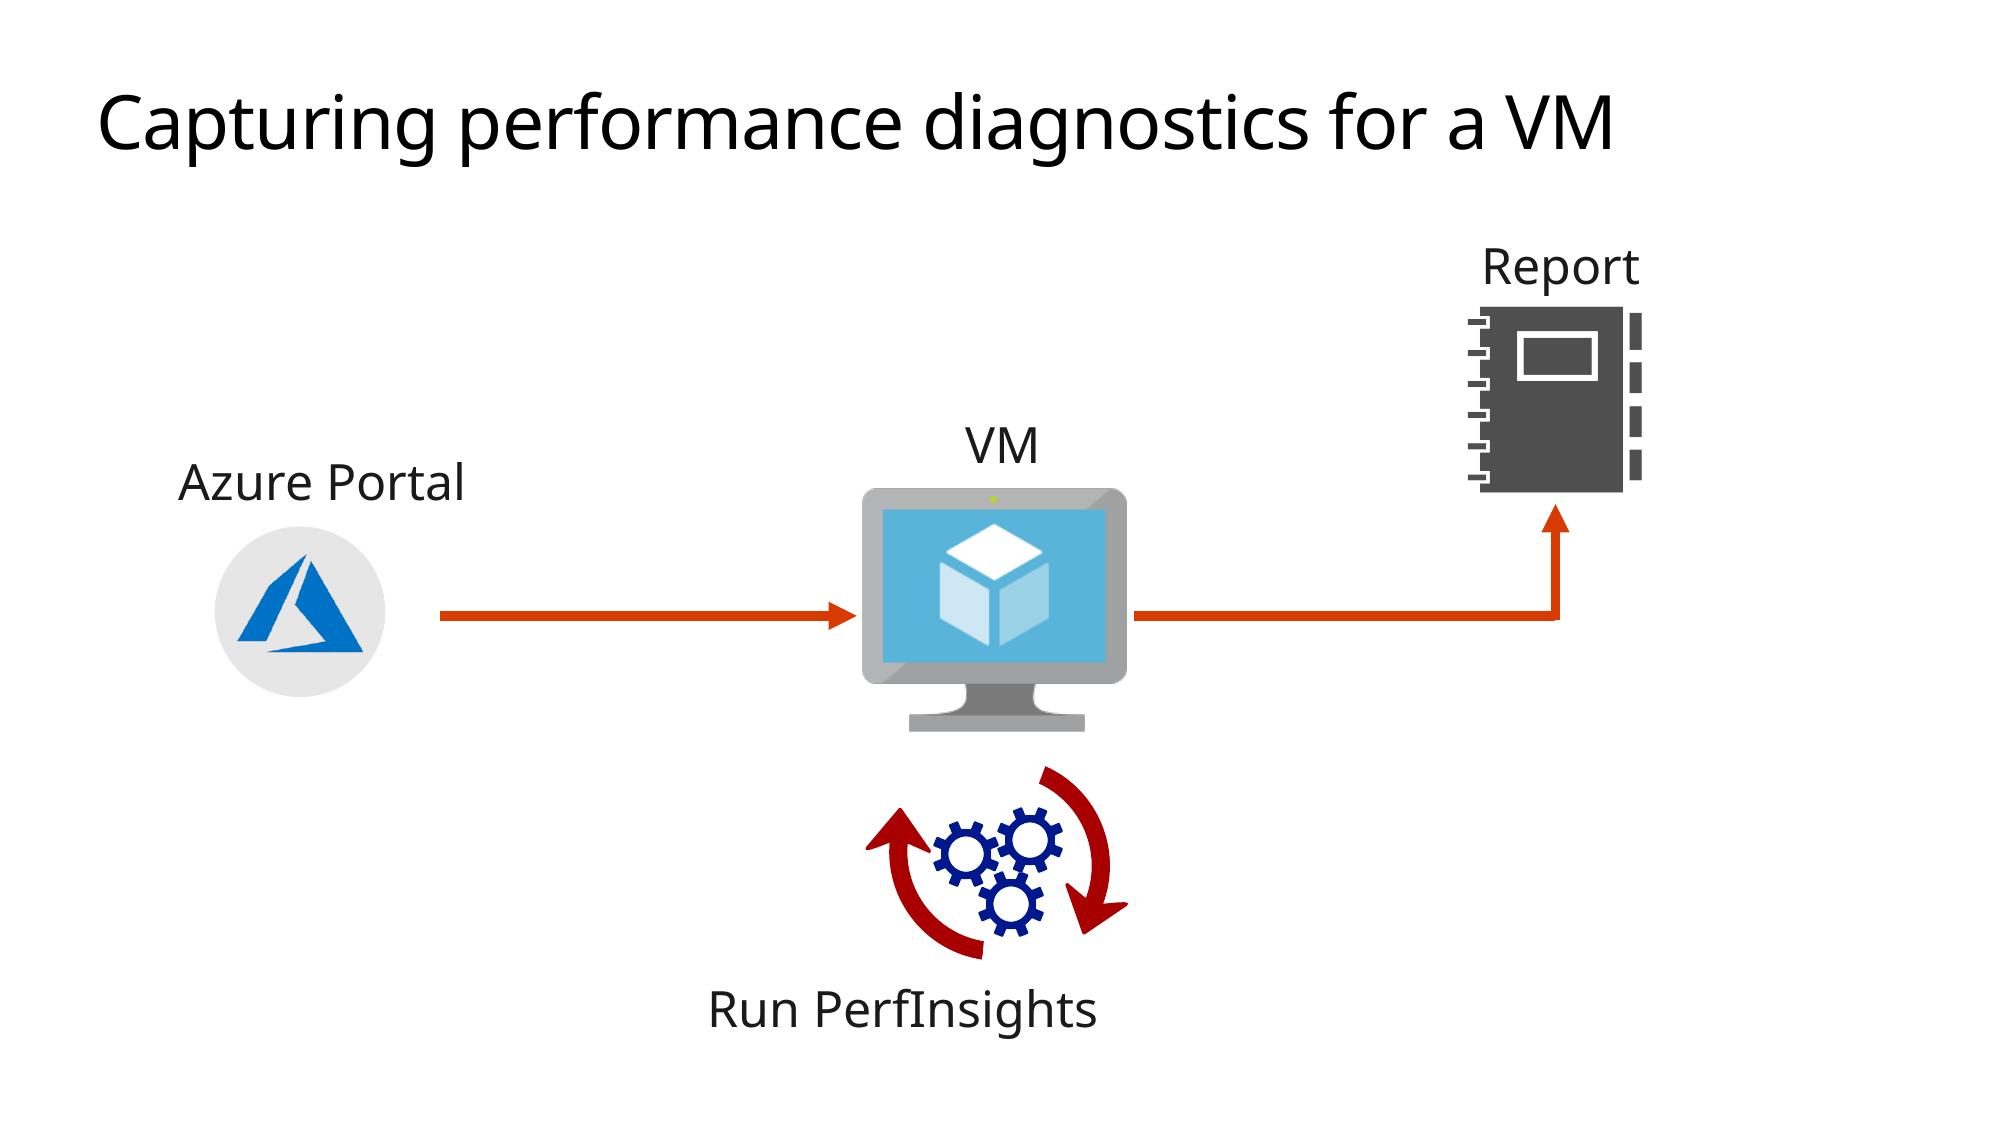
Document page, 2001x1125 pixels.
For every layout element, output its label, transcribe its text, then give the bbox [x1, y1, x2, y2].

title Capturing performance diagnostics for a VM [96, 75, 1904, 166]
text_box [186, 234, 1648, 1039]
